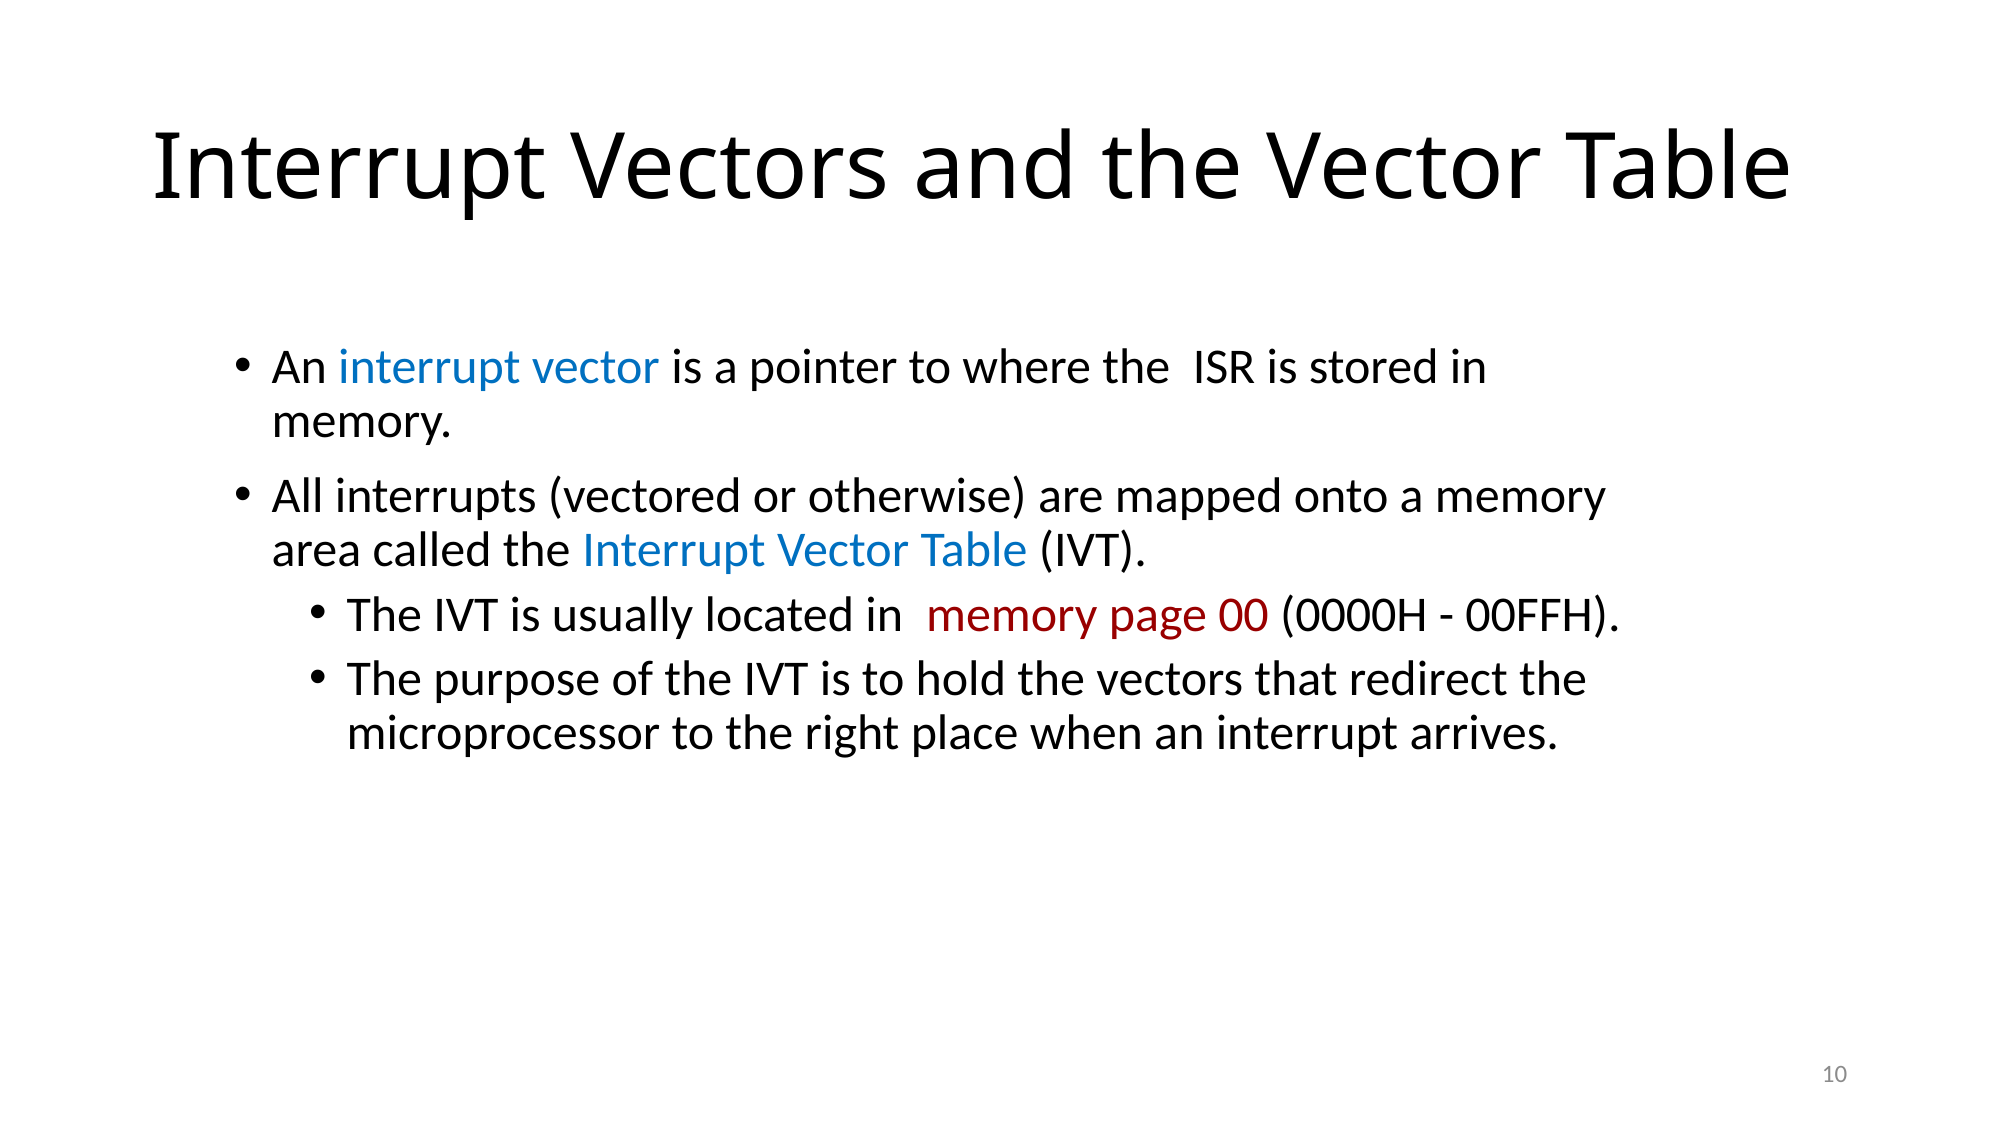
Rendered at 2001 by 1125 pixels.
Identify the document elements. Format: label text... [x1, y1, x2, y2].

list An interrupt vector is a pointer to where the ISR is stored in memory. All interrupts (vectored or otherwise) are mapped onto a memory area called the Interrupt Vector Table (IVT). The IVT is usually located in memory page 00 (0000H - 00FFH). The purpose of the IVT is to hold the vectors that redirect the microprocessor to the right place when an interrupt arrives. [219, 333, 1675, 1008]
title Interrupt Vectors and the Vector Table [137, 59, 1863, 278]
slide_number 10 [1412, 1042, 1863, 1103]
